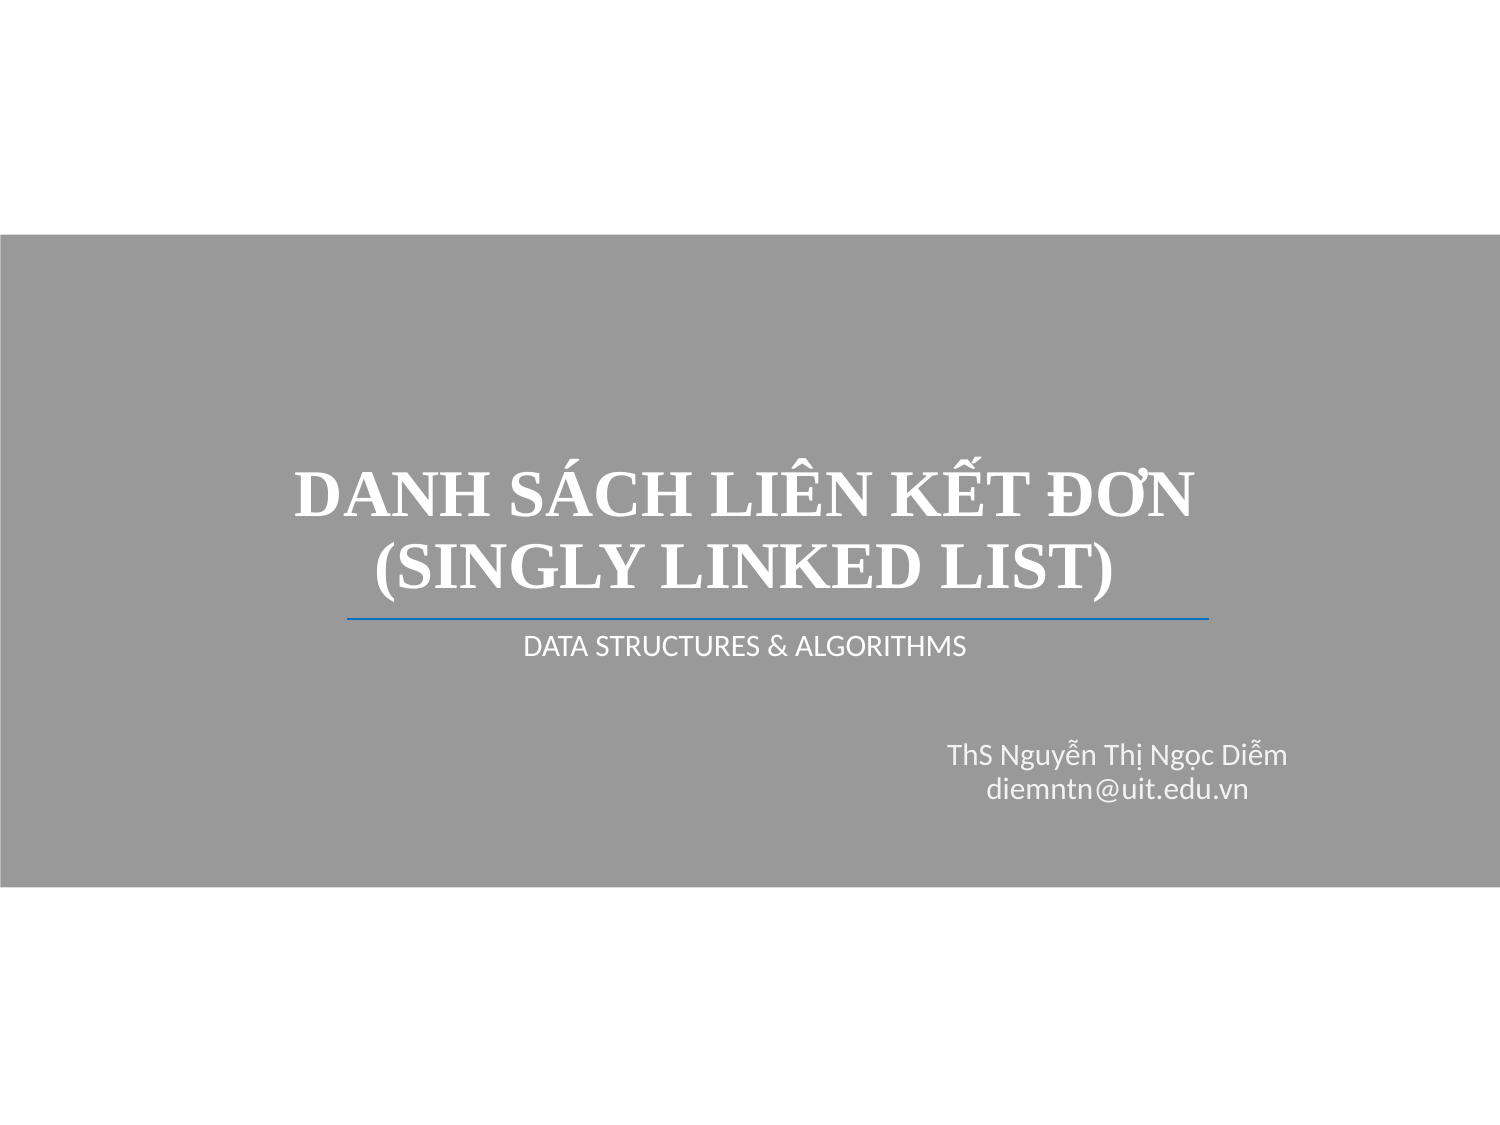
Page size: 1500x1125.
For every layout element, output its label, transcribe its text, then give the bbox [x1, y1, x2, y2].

title DANH SÁCH LIÊN KẾT ĐƠN (SINGLY LINKED LIST) [253, 421, 1238, 609]
text_box Data Structures & AlgorithmS [302, 624, 1189, 709]
subtitle ThS Nguyễn Thị Ngọc Diễm diemntn@uit.edu.vn [675, 731, 1500, 816]
